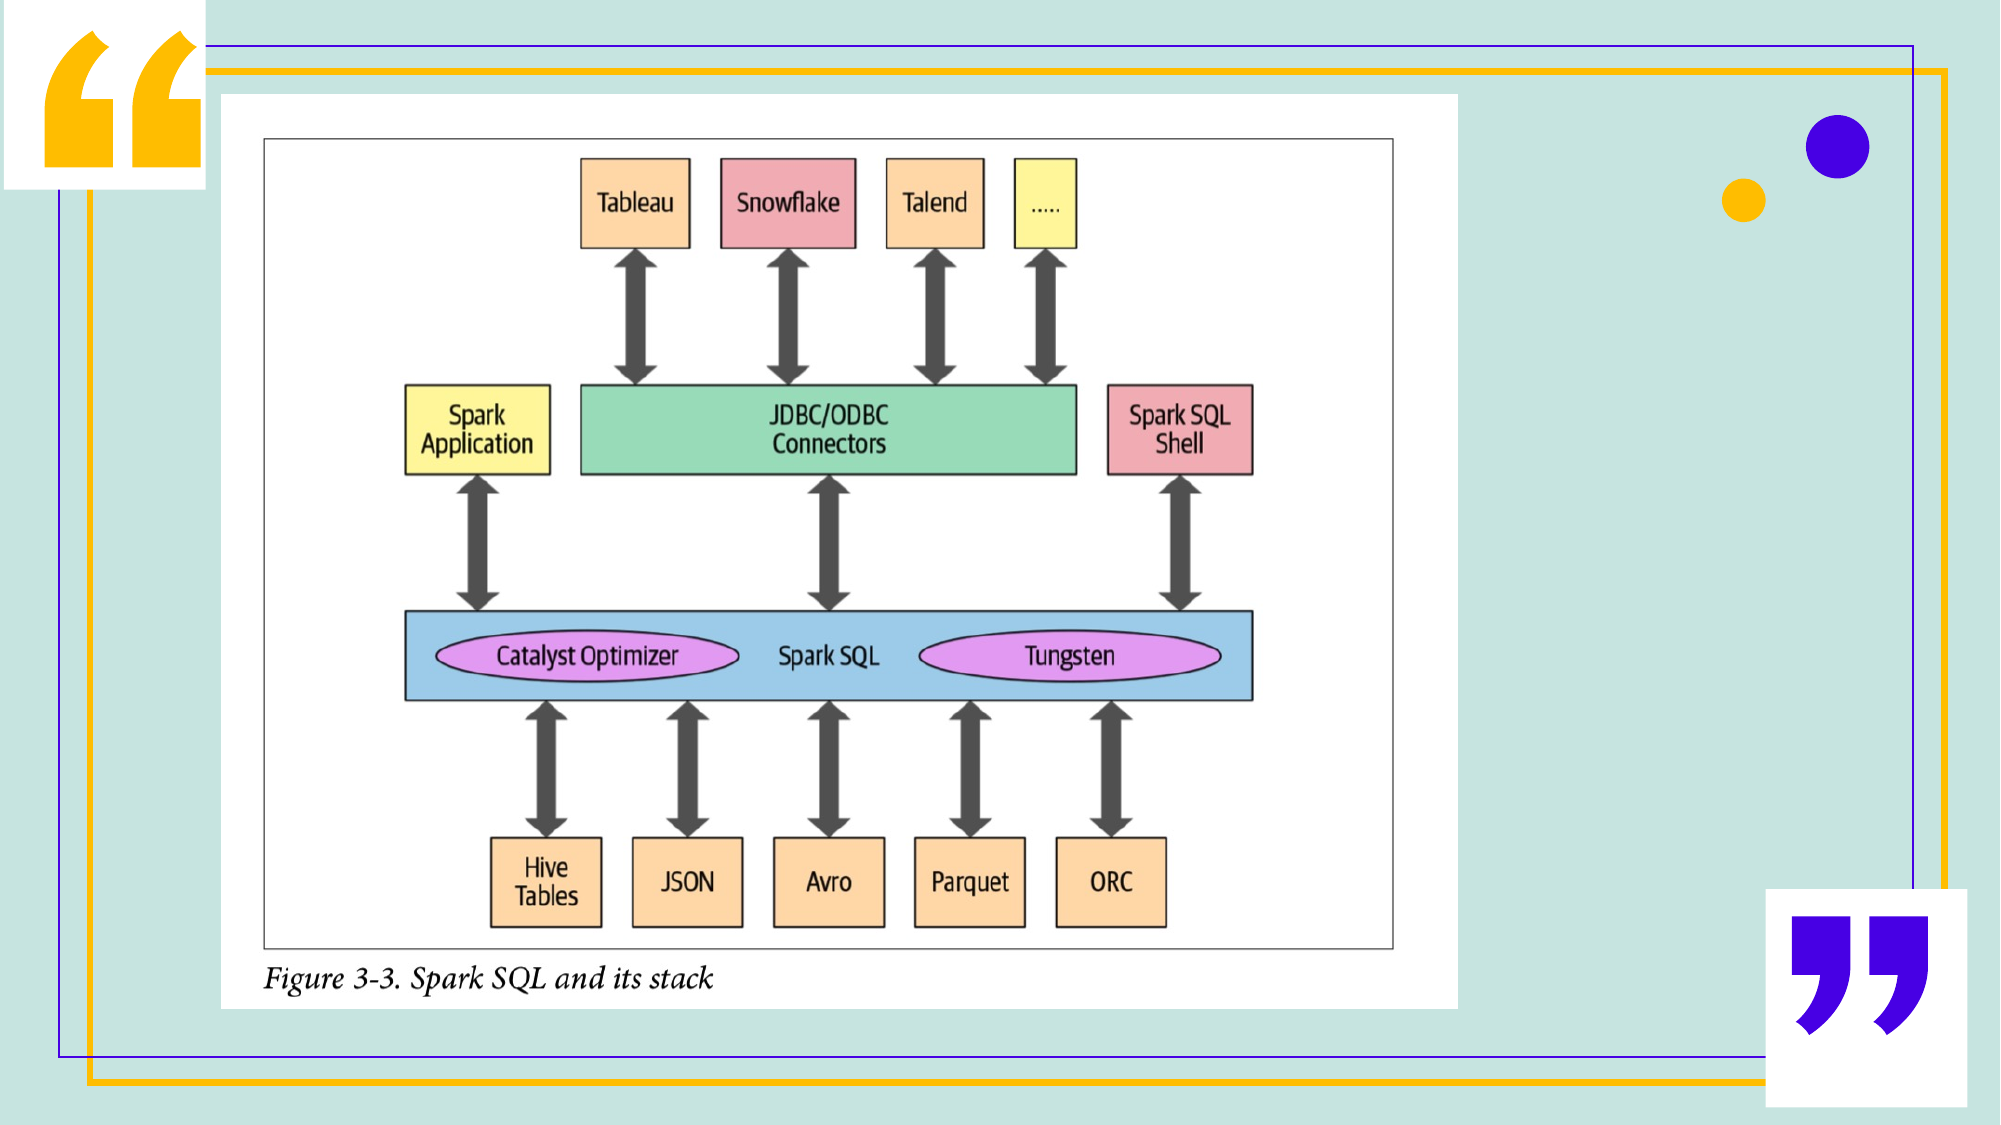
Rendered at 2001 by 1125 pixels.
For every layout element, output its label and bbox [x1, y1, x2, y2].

text_box [58, 45, 1914, 1058]
text_box [1765, 888, 1968, 1108]
text_box [1914, 70, 1946, 888]
text_box [1720, 177, 1767, 224]
text_box [1791, 916, 1928, 1036]
text_box [3, 0, 207, 191]
text_box [89, 1058, 1765, 1083]
picture [220, 94, 1458, 1009]
text_box [1804, 114, 1871, 180]
text_box [45, 32, 200, 167]
